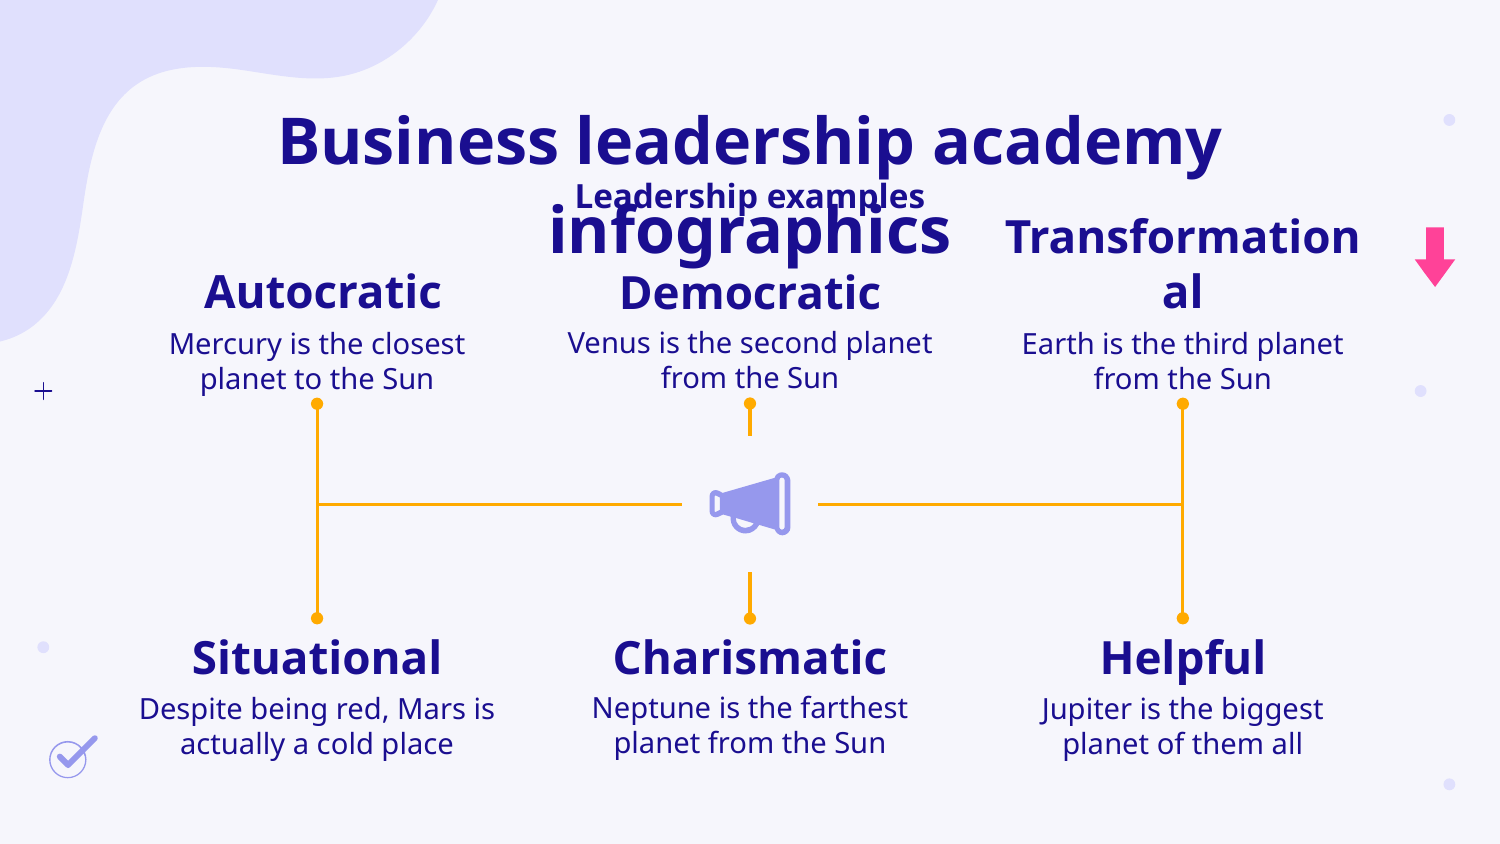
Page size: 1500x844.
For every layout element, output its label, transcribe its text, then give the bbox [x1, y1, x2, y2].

text_box Mercury is the closest planet to the Sun [118, 309, 444, 404]
text_box Autocratic [118, 252, 516, 309]
text_box Transformational [984, 252, 1382, 309]
text_box Situational [118, 618, 437, 699]
text_box [682, 436, 818, 573]
text_box Charismatic [562, 618, 938, 674]
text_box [449, 271, 550, 637]
title Business leadership academy infographics [118, 72, 1382, 167]
text_box Helpful [1063, 618, 1382, 699]
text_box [949, 271, 1051, 377]
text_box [943, 378, 1058, 744]
text_box Earth is the third planet from the Sun [1055, 309, 1382, 404]
text_box Leadership examples [391, 160, 1109, 228]
text_box Democratic [551, 253, 949, 309]
text_box [709, 472, 791, 536]
text_box Despite being red, Mars is actually a cold place [118, 699, 516, 770]
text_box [442, 378, 557, 744]
text_box Venus is the second planet from the Sun [556, 309, 944, 404]
text_box Neptune is the farthest planet from the Sun [551, 674, 949, 769]
text_box Jupiter is the biggest planet of them all [984, 699, 1382, 770]
